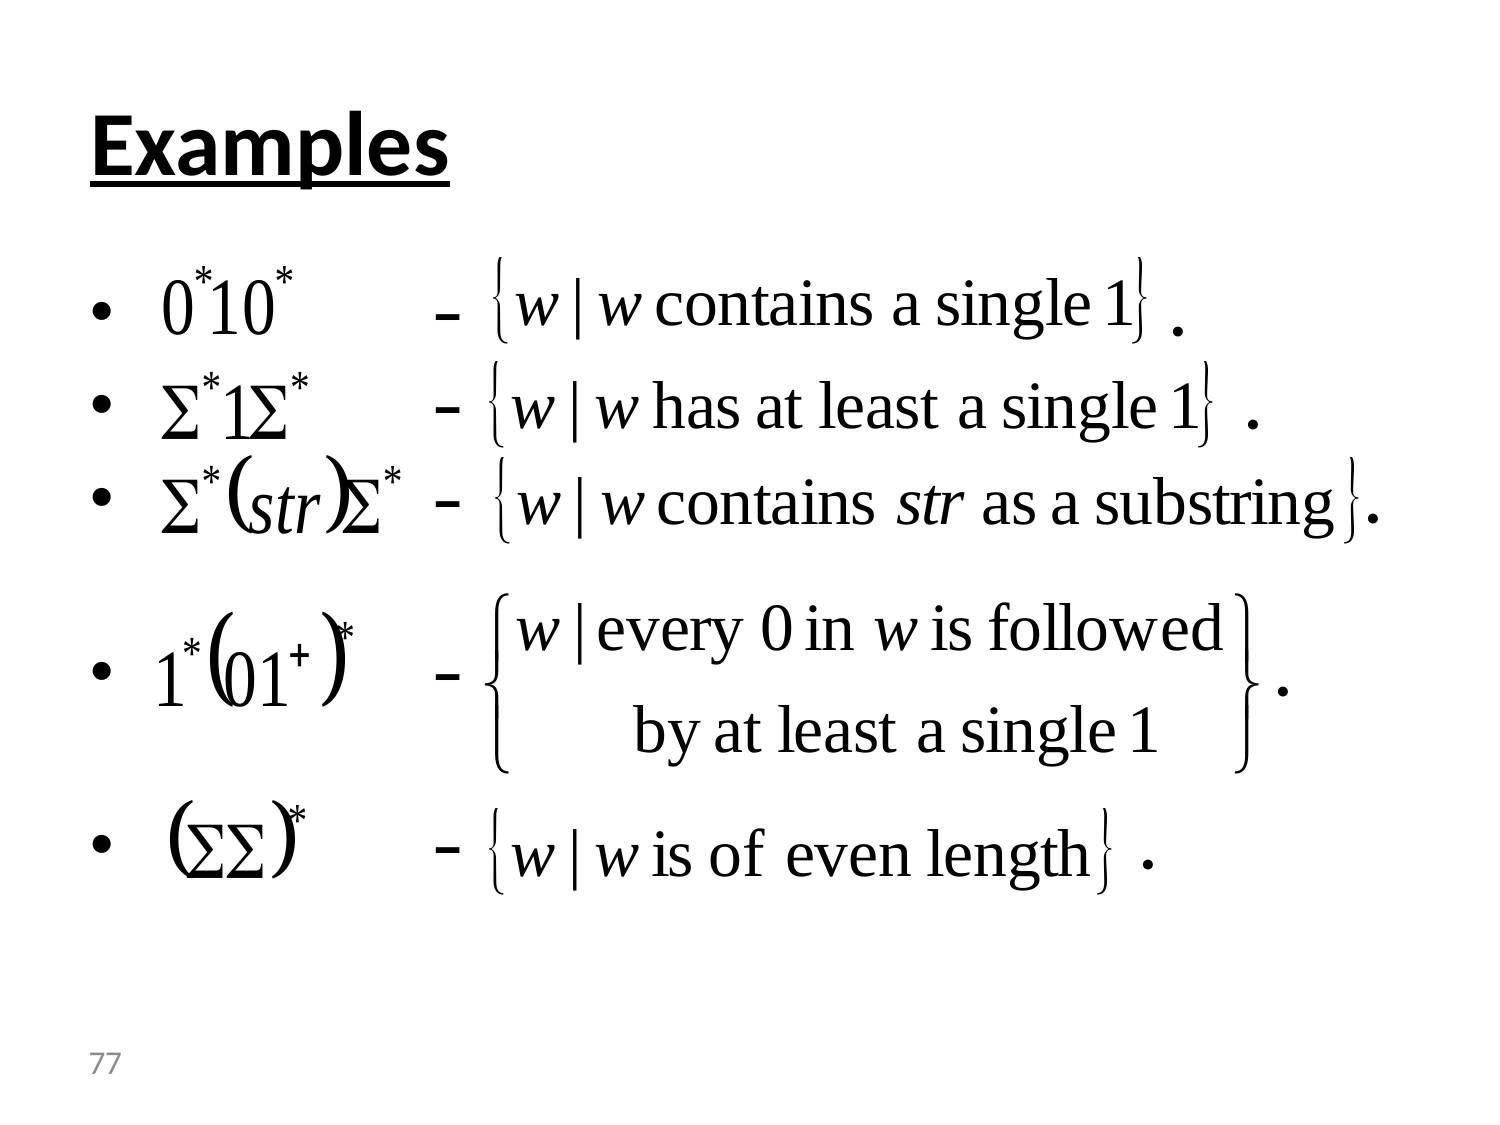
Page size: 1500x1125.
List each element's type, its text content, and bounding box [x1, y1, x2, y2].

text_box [480, 808, 1129, 905]
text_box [480, 360, 1231, 458]
title Examples [75, 45, 1425, 233]
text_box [157, 782, 316, 913]
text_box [152, 351, 322, 444]
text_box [149, 597, 364, 740]
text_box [483, 257, 1161, 354]
slide_number 77 [58, 1031, 409, 1092]
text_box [485, 456, 1372, 554]
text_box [152, 445, 412, 568]
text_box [152, 245, 305, 350]
list – . – . – . – . – . [75, 262, 1425, 1005]
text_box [468, 582, 1275, 786]
